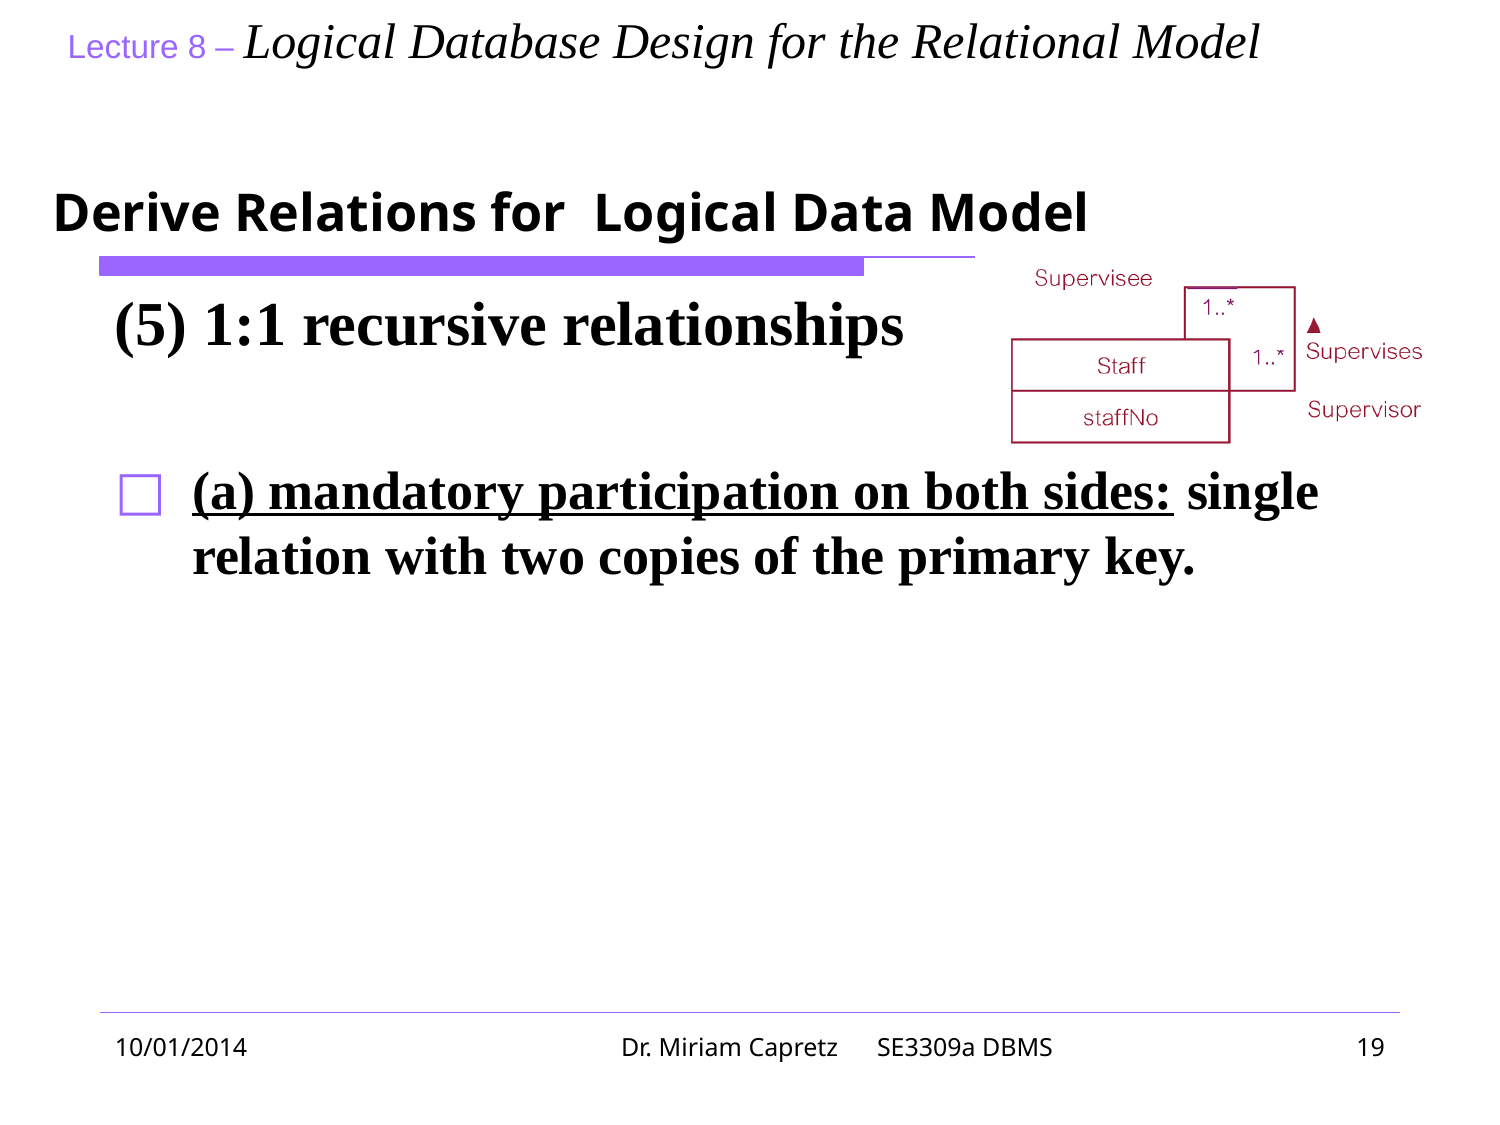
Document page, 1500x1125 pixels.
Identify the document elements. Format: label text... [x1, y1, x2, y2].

list (5) 1:1 recursive relationships (a) mandatory participation on both sides: single relation with two copies of the primary key. [99, 275, 1379, 823]
text_box 10/01/2014 [99, 1024, 425, 1103]
title Derive Relations for Logical Data Model [37, 50, 1343, 250]
text_box Dr. Miriam Capretz SE3309a DBMS [512, 1024, 1074, 1103]
picture [974, 249, 1451, 463]
text_box ‹#› [1074, 1024, 1400, 1103]
